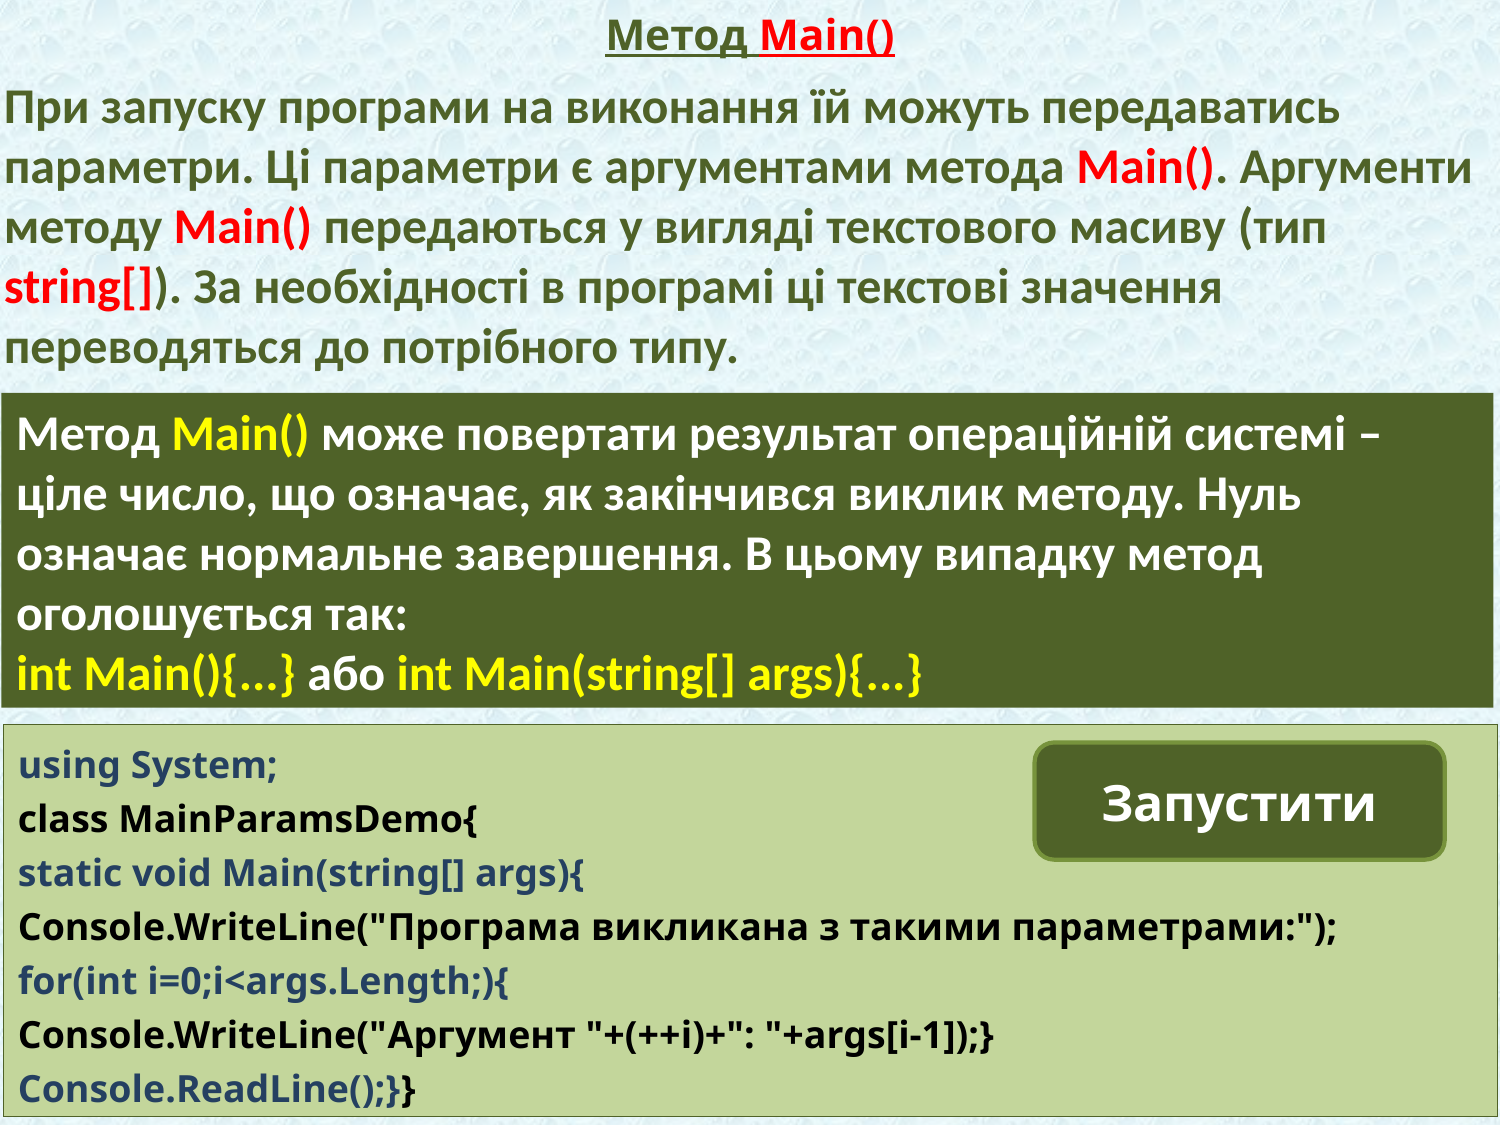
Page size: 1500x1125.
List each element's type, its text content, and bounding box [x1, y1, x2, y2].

text_box Метод Main() може повертати результат операційній системі – ціле число, що означає, як закінчився виклик методу. Нуль означає нормальне завершення. В цьому випадку метод оголошується так: int Main(){...} або int Main(string[] args){...} [1, 392, 1494, 708]
title Метод Main() [0, 0, 1500, 66]
text_box Запустити [1032, 740, 1447, 862]
text_box При запуску програми на виконання їй можуть передаватись параметри. Ці параметри є аргументами метода Main(). Аргументи методу Main() передаються у вигляді текстового масиву (тип string[]). За необхідності в програмі ці текстові значення переводяться до потрібного типу. [0, 66, 1500, 382]
text_box using System; class MainParamsDemo{ static void Main(string[] args){ Console.WriteLine("Програма викликана з такими параметрами:"); for(int i=0;i<args.Length;){ Console.WriteLine("Аргумент "+(++i)+": "+args[i-1]);} Console.ReadLine();}} [3, 724, 1498, 1117]
